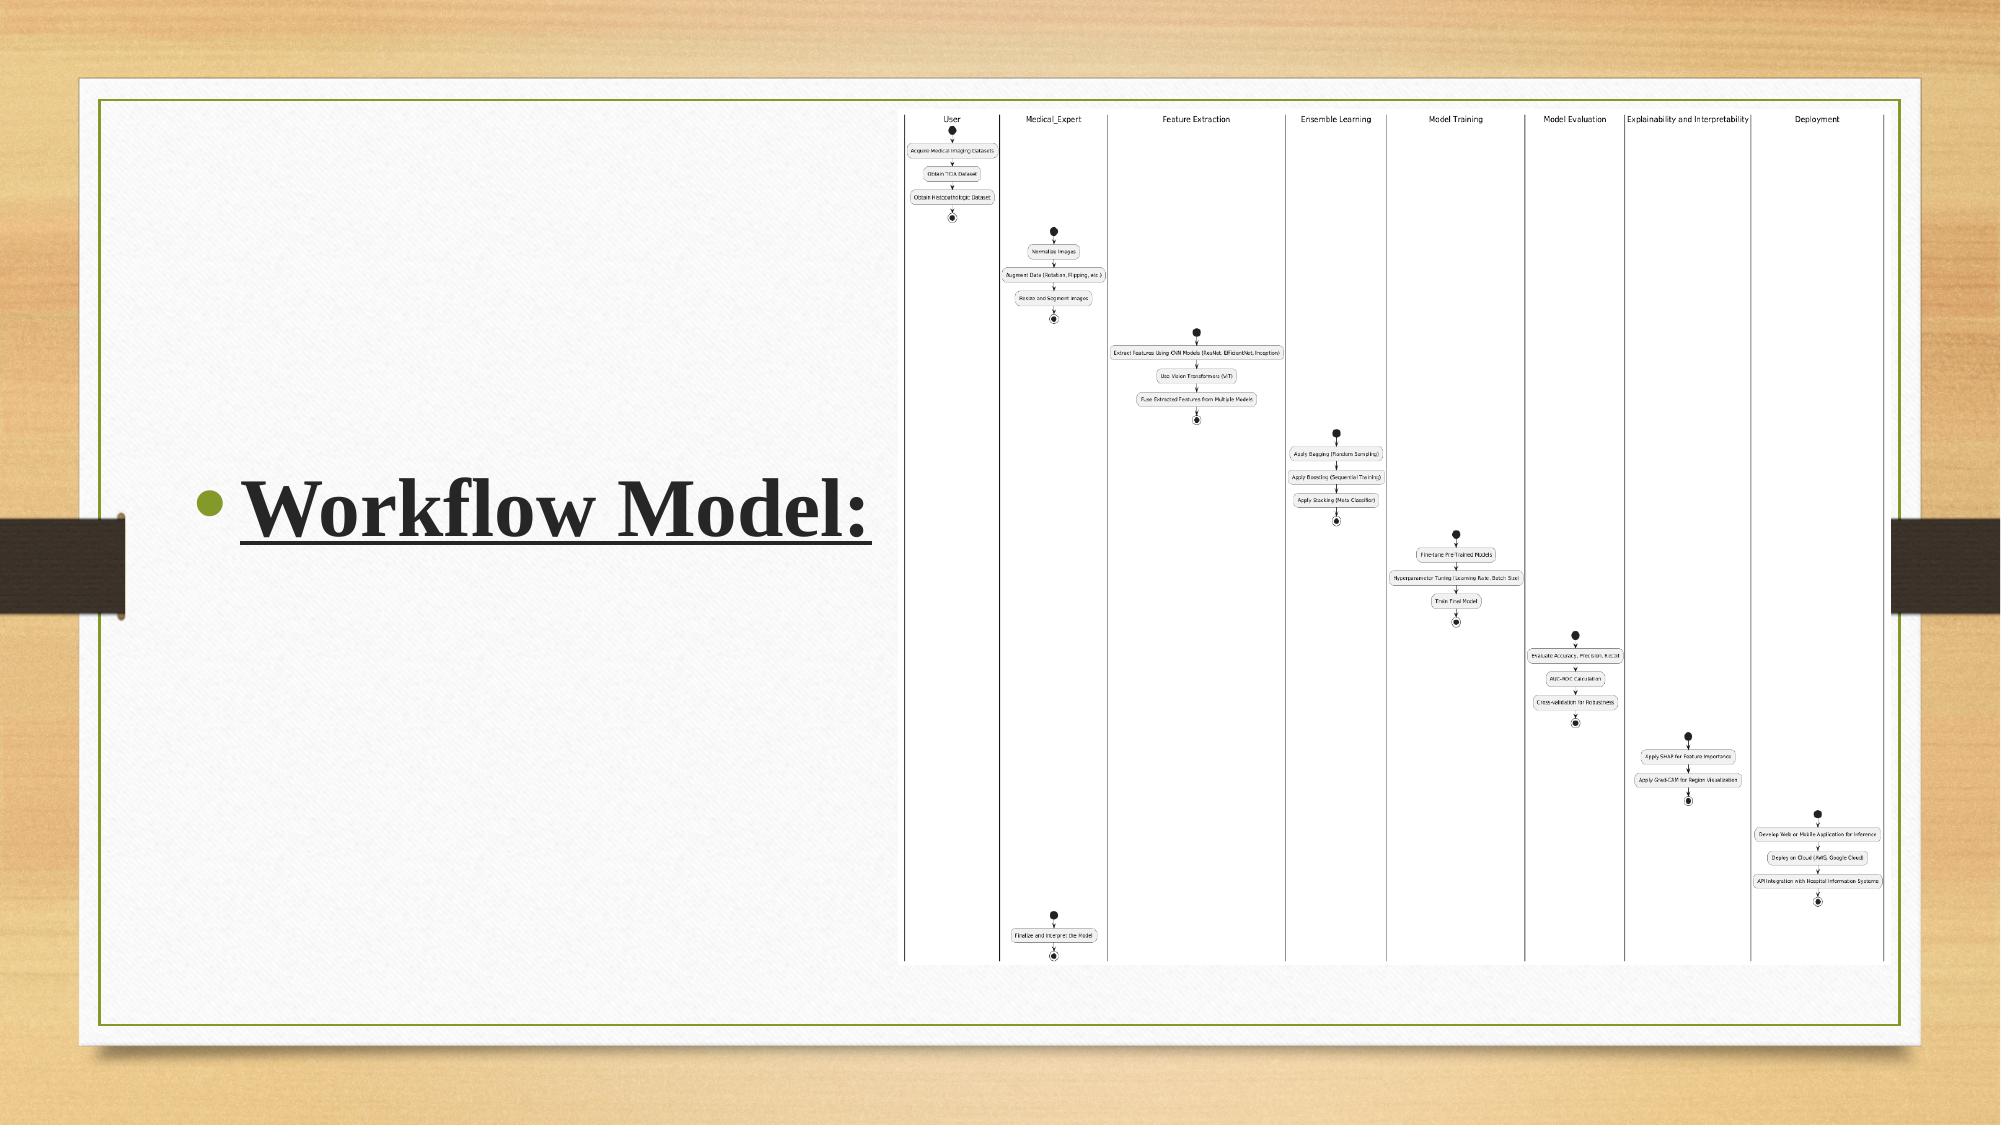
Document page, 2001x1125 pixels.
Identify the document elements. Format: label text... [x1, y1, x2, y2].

list Workflow Model: [178, 445, 1754, 990]
picture [0, 0, 2001, 1125]
